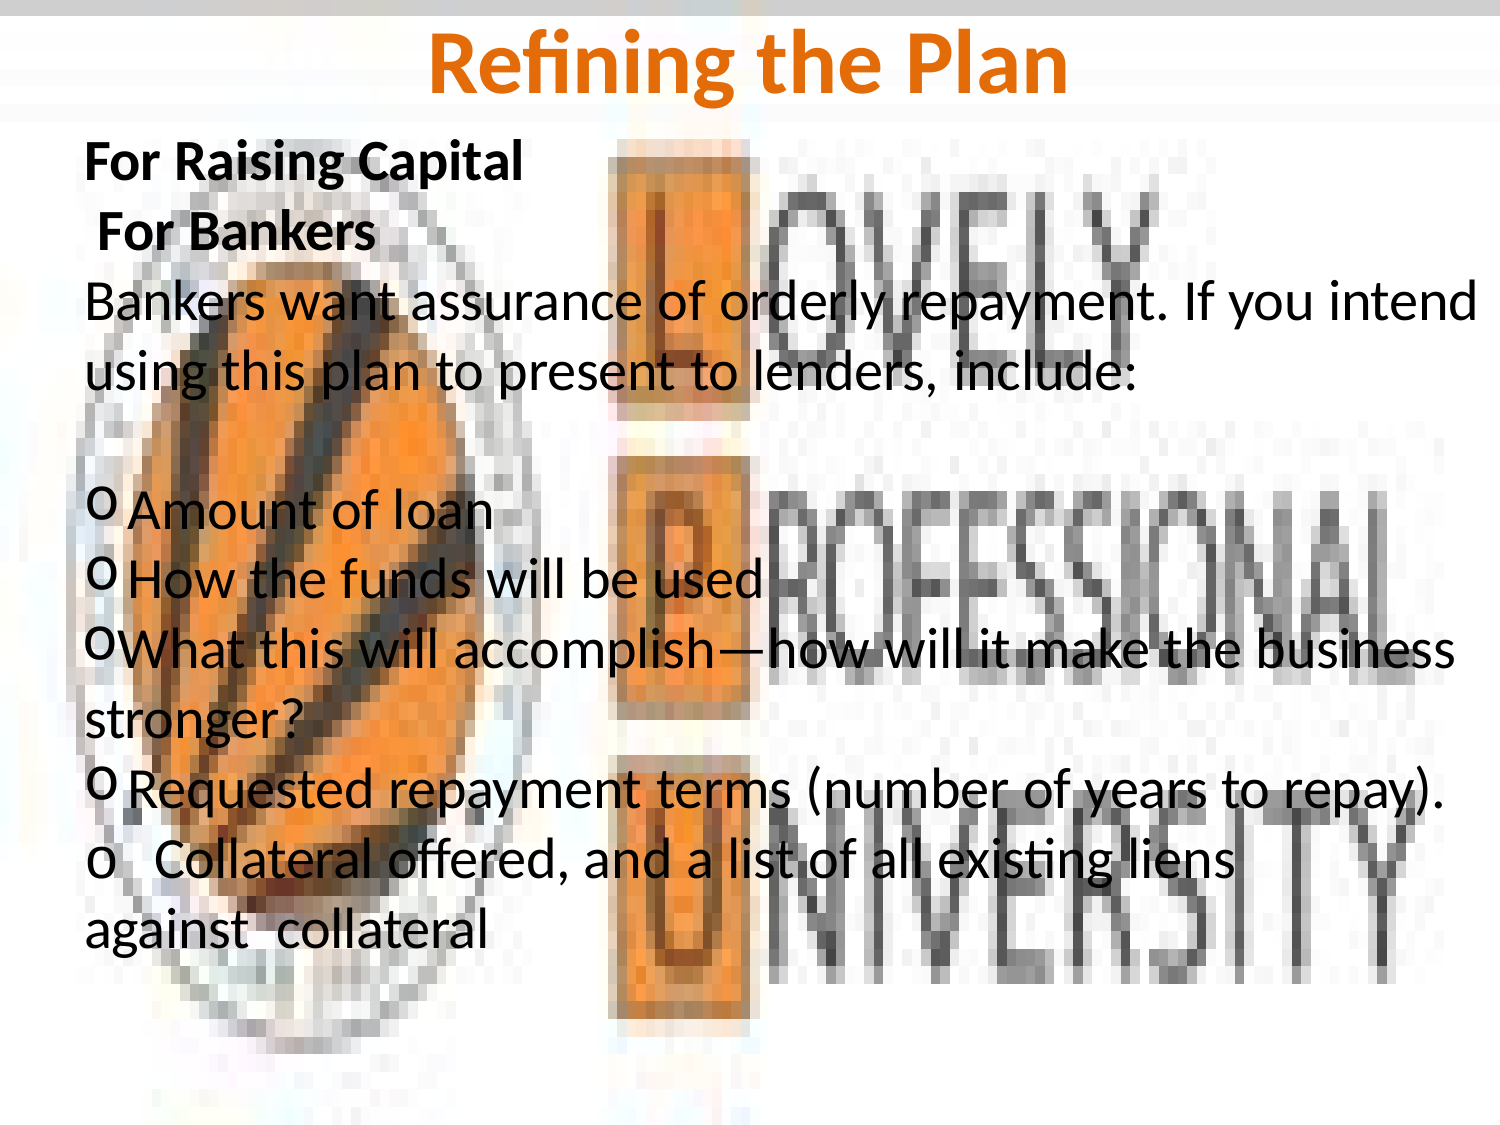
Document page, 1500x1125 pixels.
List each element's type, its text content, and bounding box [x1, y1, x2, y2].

text_box Strategy Promotion Promotional Budget Pricing Proposed Location Distribution Channels Sales Forecast a ʺbest guessʺ, which is what you really expect, a ʺworst caseʺ low estimate that you are confident you can reach no matter what happens. [0, 0, 1500, 1125]
text_box For Raising Capital For Bankers Bankers want assurance of orderly repayment. If you intend using this plan to present to lenders, include: Amount of loan How the funds will be used What this will accomplish—how will it make the business stronger? Requested repayment terms (number of years to repay). o Collateral offered, and a list of all existing liens against collateral [82, 119, 1496, 961]
title Refining the Plan [424, 0, 1075, 119]
